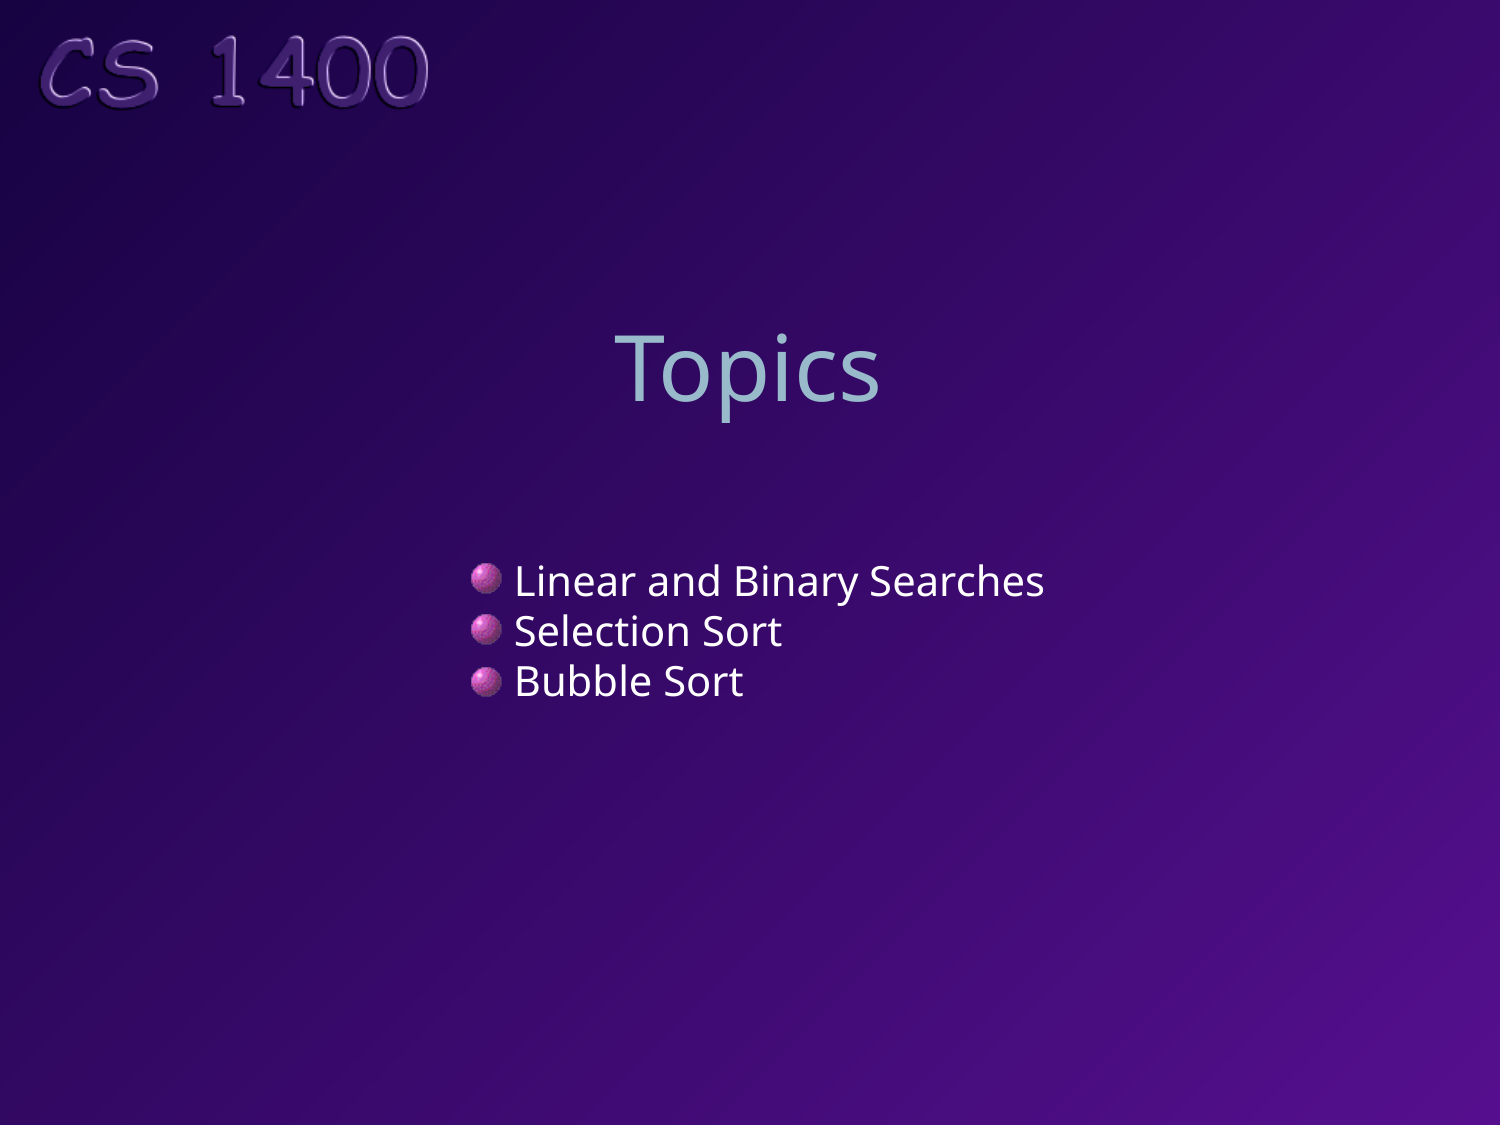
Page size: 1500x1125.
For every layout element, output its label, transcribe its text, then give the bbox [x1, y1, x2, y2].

picture [0, 0, 1500, 1125]
title Topics [110, 276, 1387, 453]
text_box Linear and Binary Searches Selection Sort Bubble Sort [498, 497, 1060, 713]
